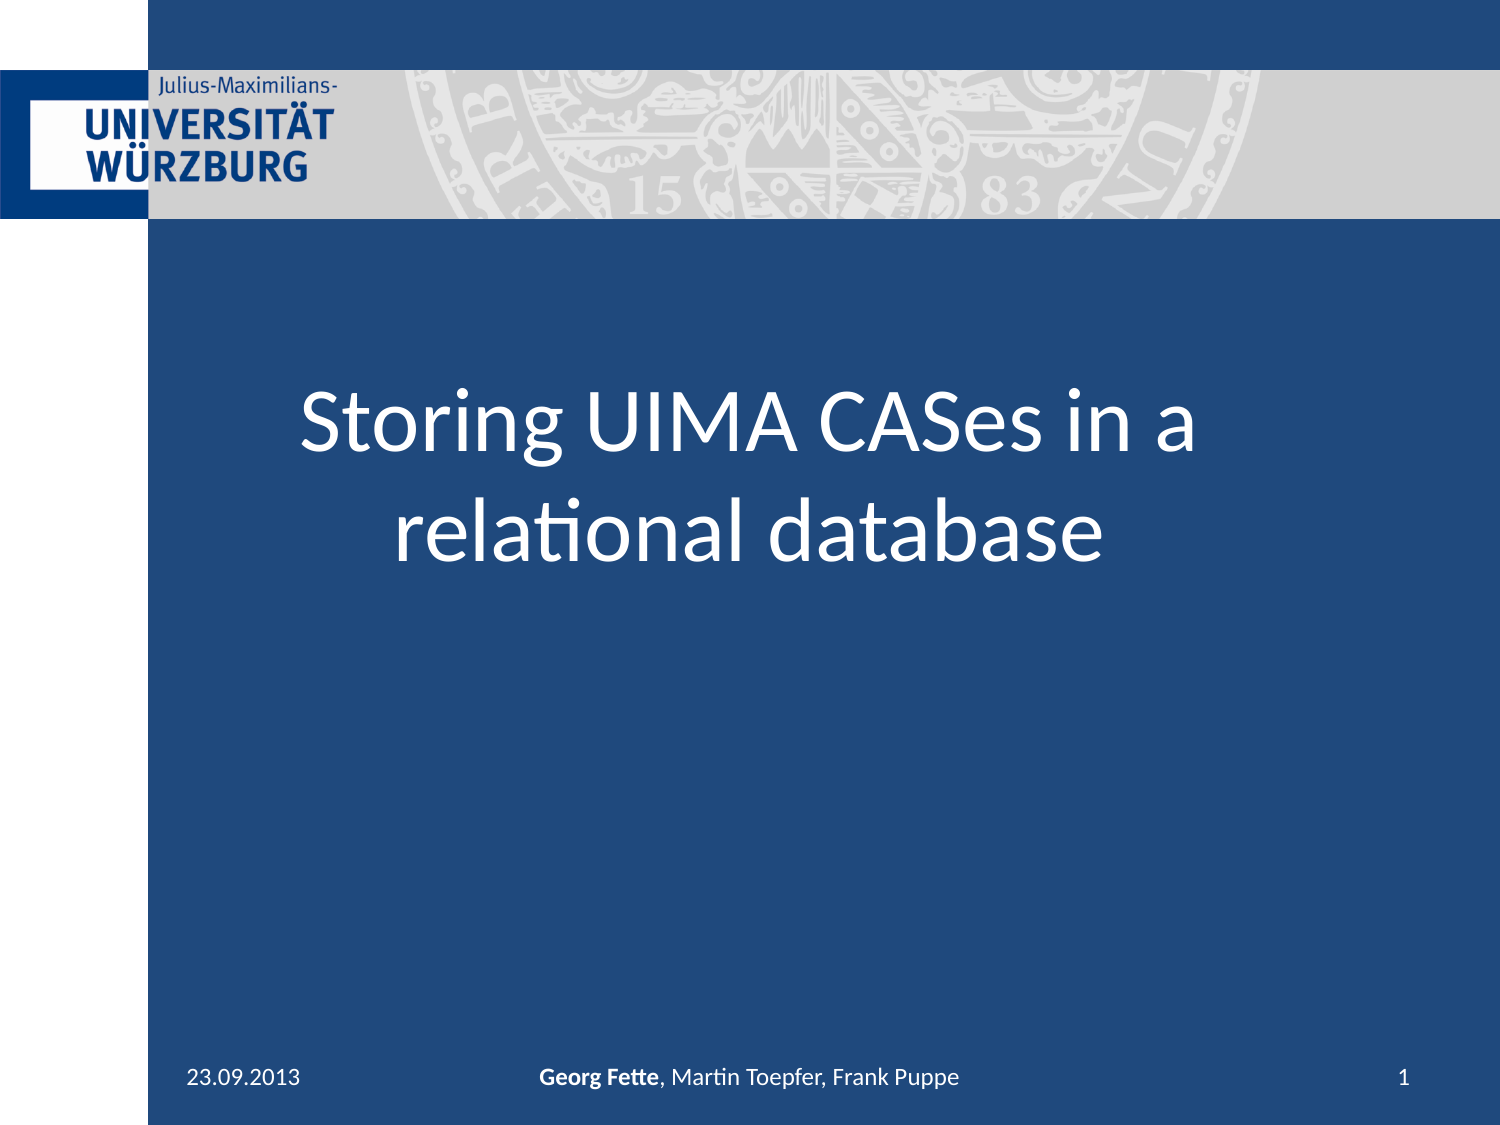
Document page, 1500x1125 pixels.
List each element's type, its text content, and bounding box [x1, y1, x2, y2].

picture [0, 70, 1500, 219]
slide_number 1 [1074, 1045, 1425, 1106]
footer Georg Fette, Martin Toepfer, Frank Puppe [512, 1045, 988, 1106]
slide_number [171, 1045, 467, 1106]
title Storing UIMA CASes in a relational database [112, 349, 1388, 591]
